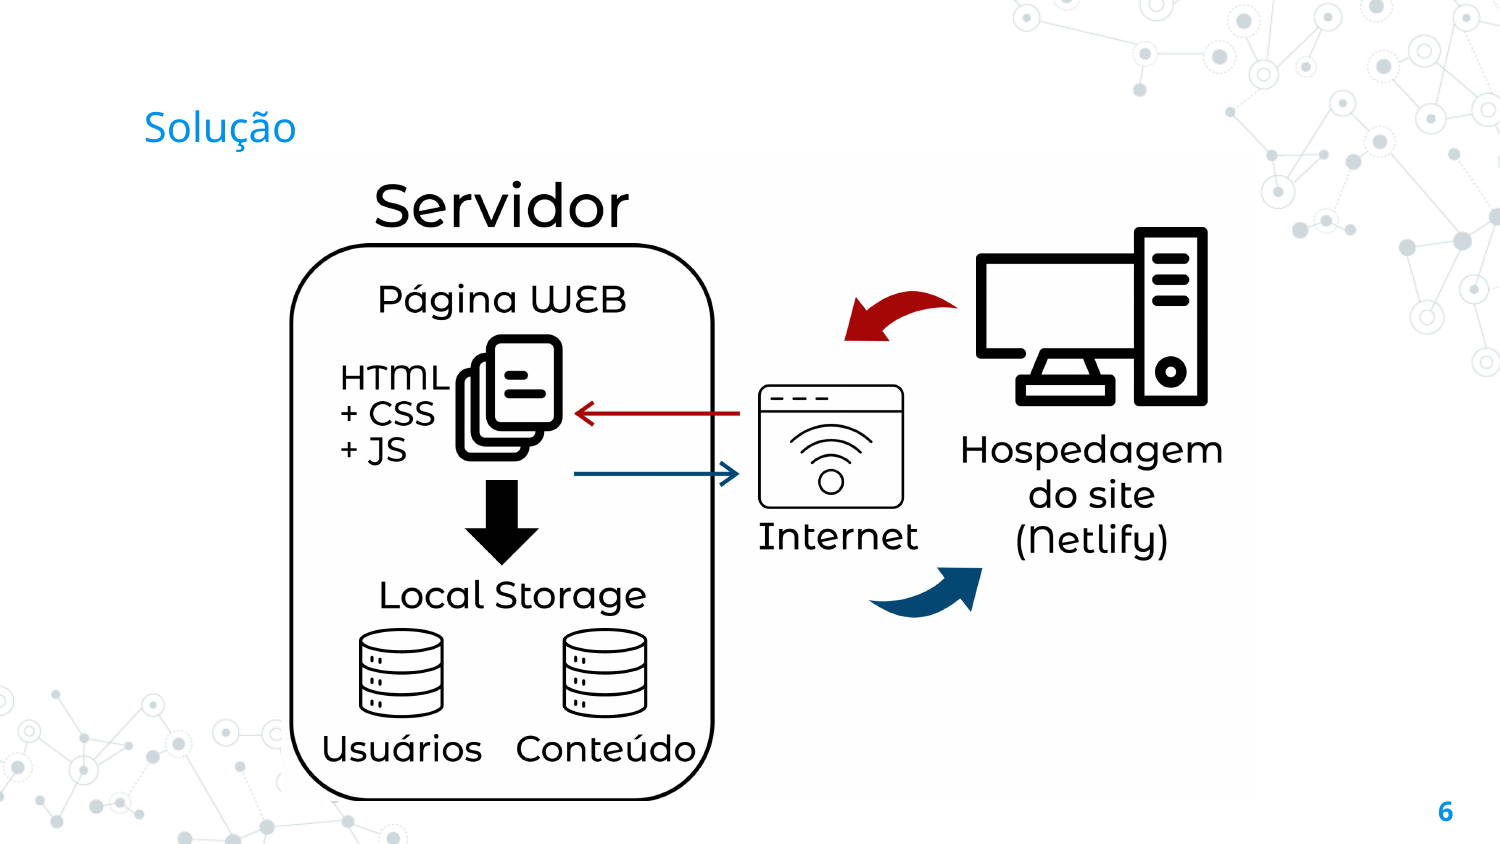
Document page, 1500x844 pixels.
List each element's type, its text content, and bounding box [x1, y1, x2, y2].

slide_number 6 [1378, 779, 1469, 844]
picture [0, 0, 1500, 844]
title Solução [128, 50, 1372, 166]
